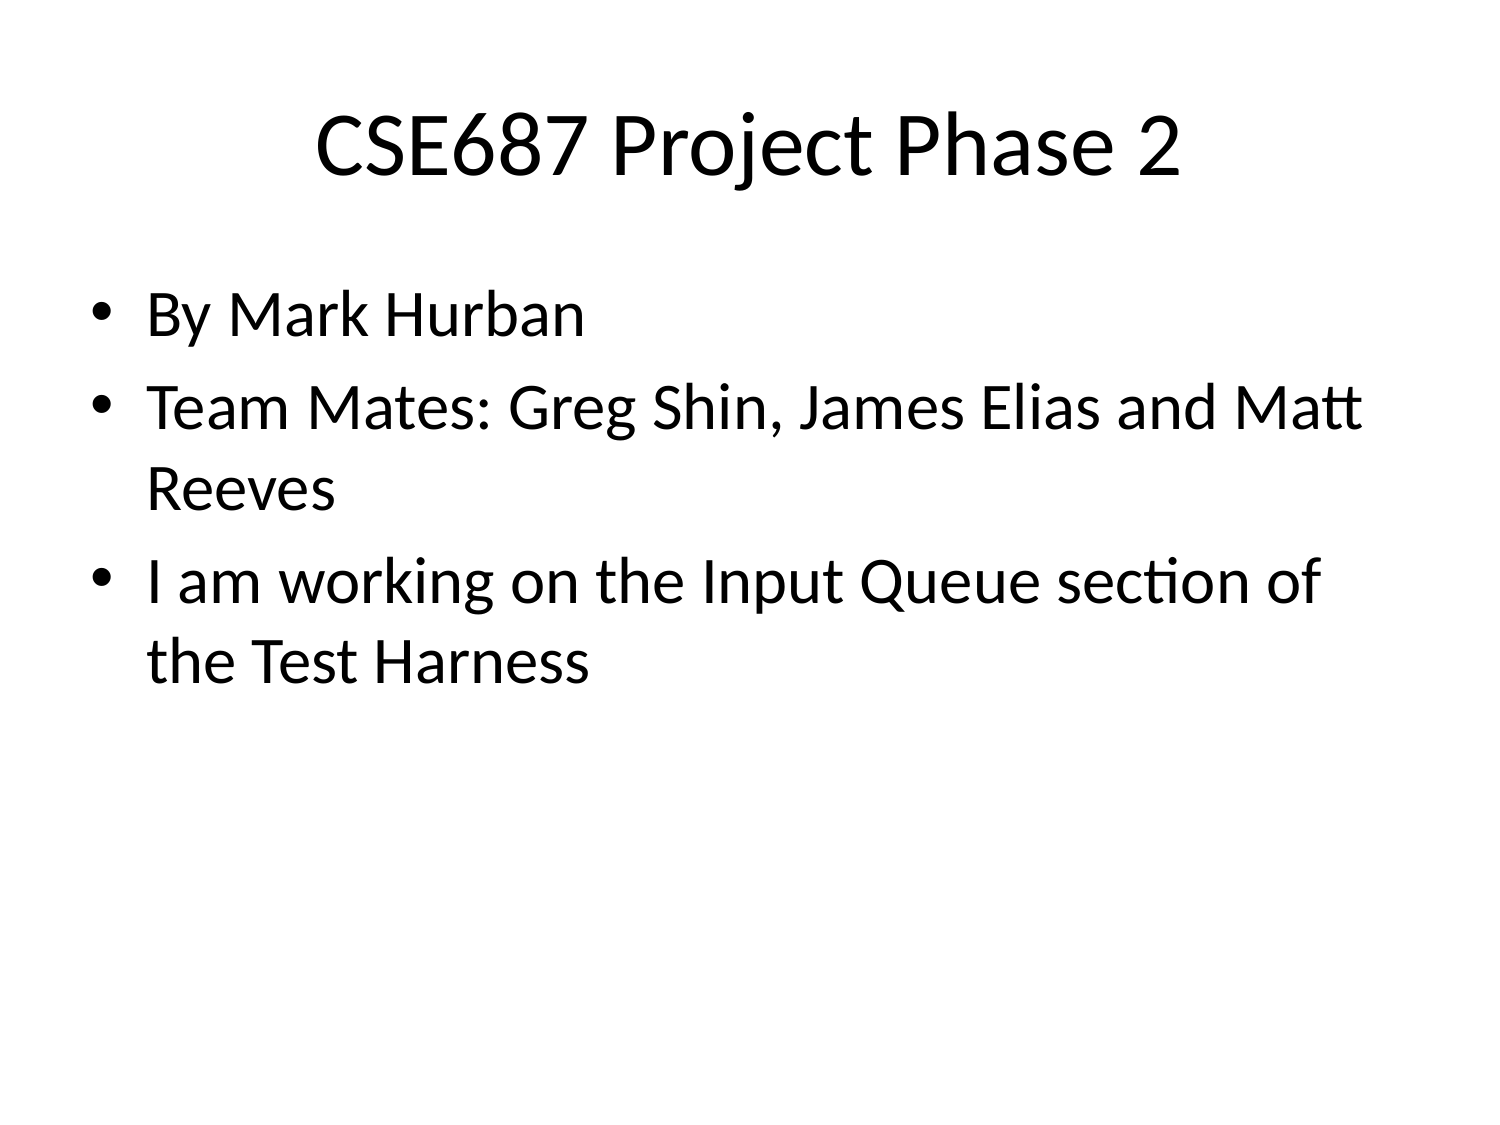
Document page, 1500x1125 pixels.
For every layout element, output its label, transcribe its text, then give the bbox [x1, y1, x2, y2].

title CSE687 Project Phase 2 [75, 45, 1425, 233]
list By Mark Hurban Team Mates: Greg Shin, James Elias and Matt Reeves I am working on the Input Queue section of the Test Harness [75, 262, 1425, 1005]
